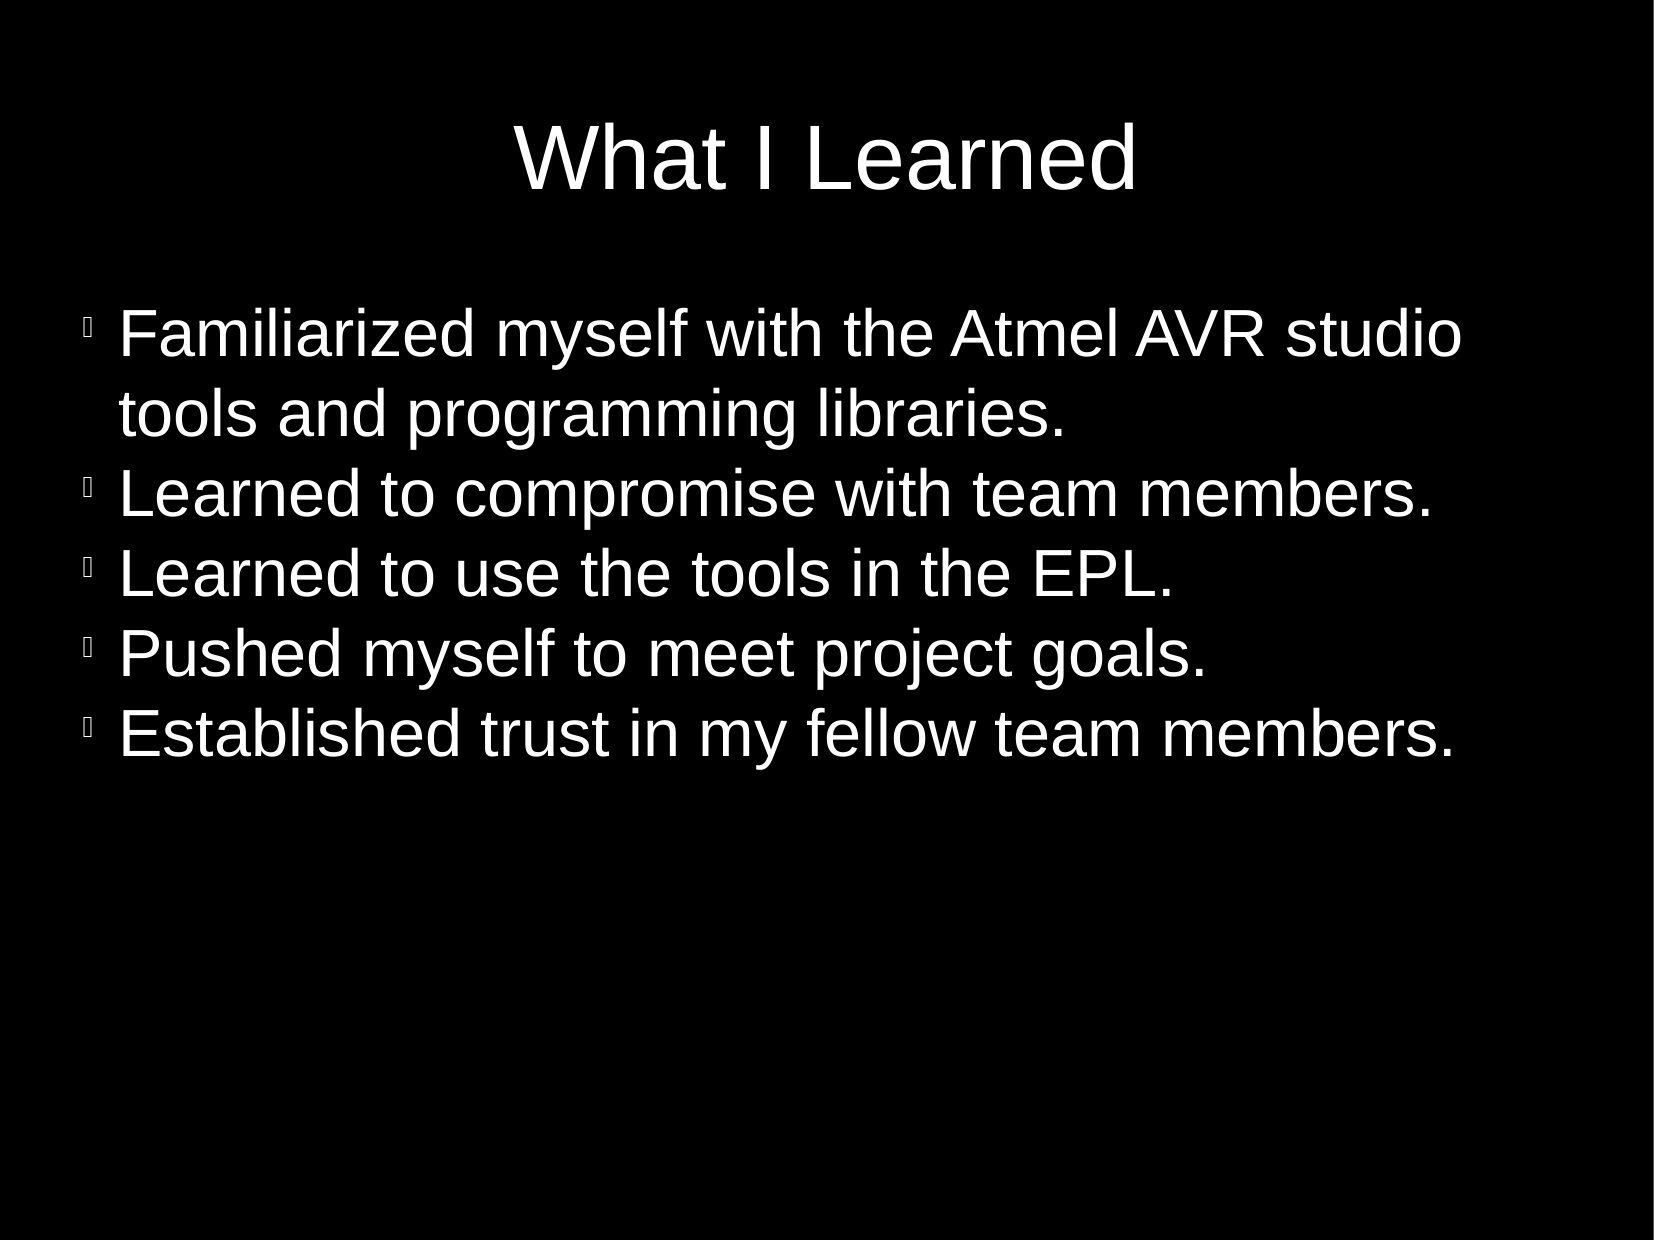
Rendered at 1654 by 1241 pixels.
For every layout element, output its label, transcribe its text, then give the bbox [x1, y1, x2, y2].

text_box Familiarized myself with the Atmel AVR studio tools and programming libraries. Learned to compromise with team members. Learned to use the tools in the EPL. Pushed myself to meet project goals. Established trust in my fellow team members. [82, 290, 1571, 1010]
text_box What I Learned [82, 49, 1571, 257]
